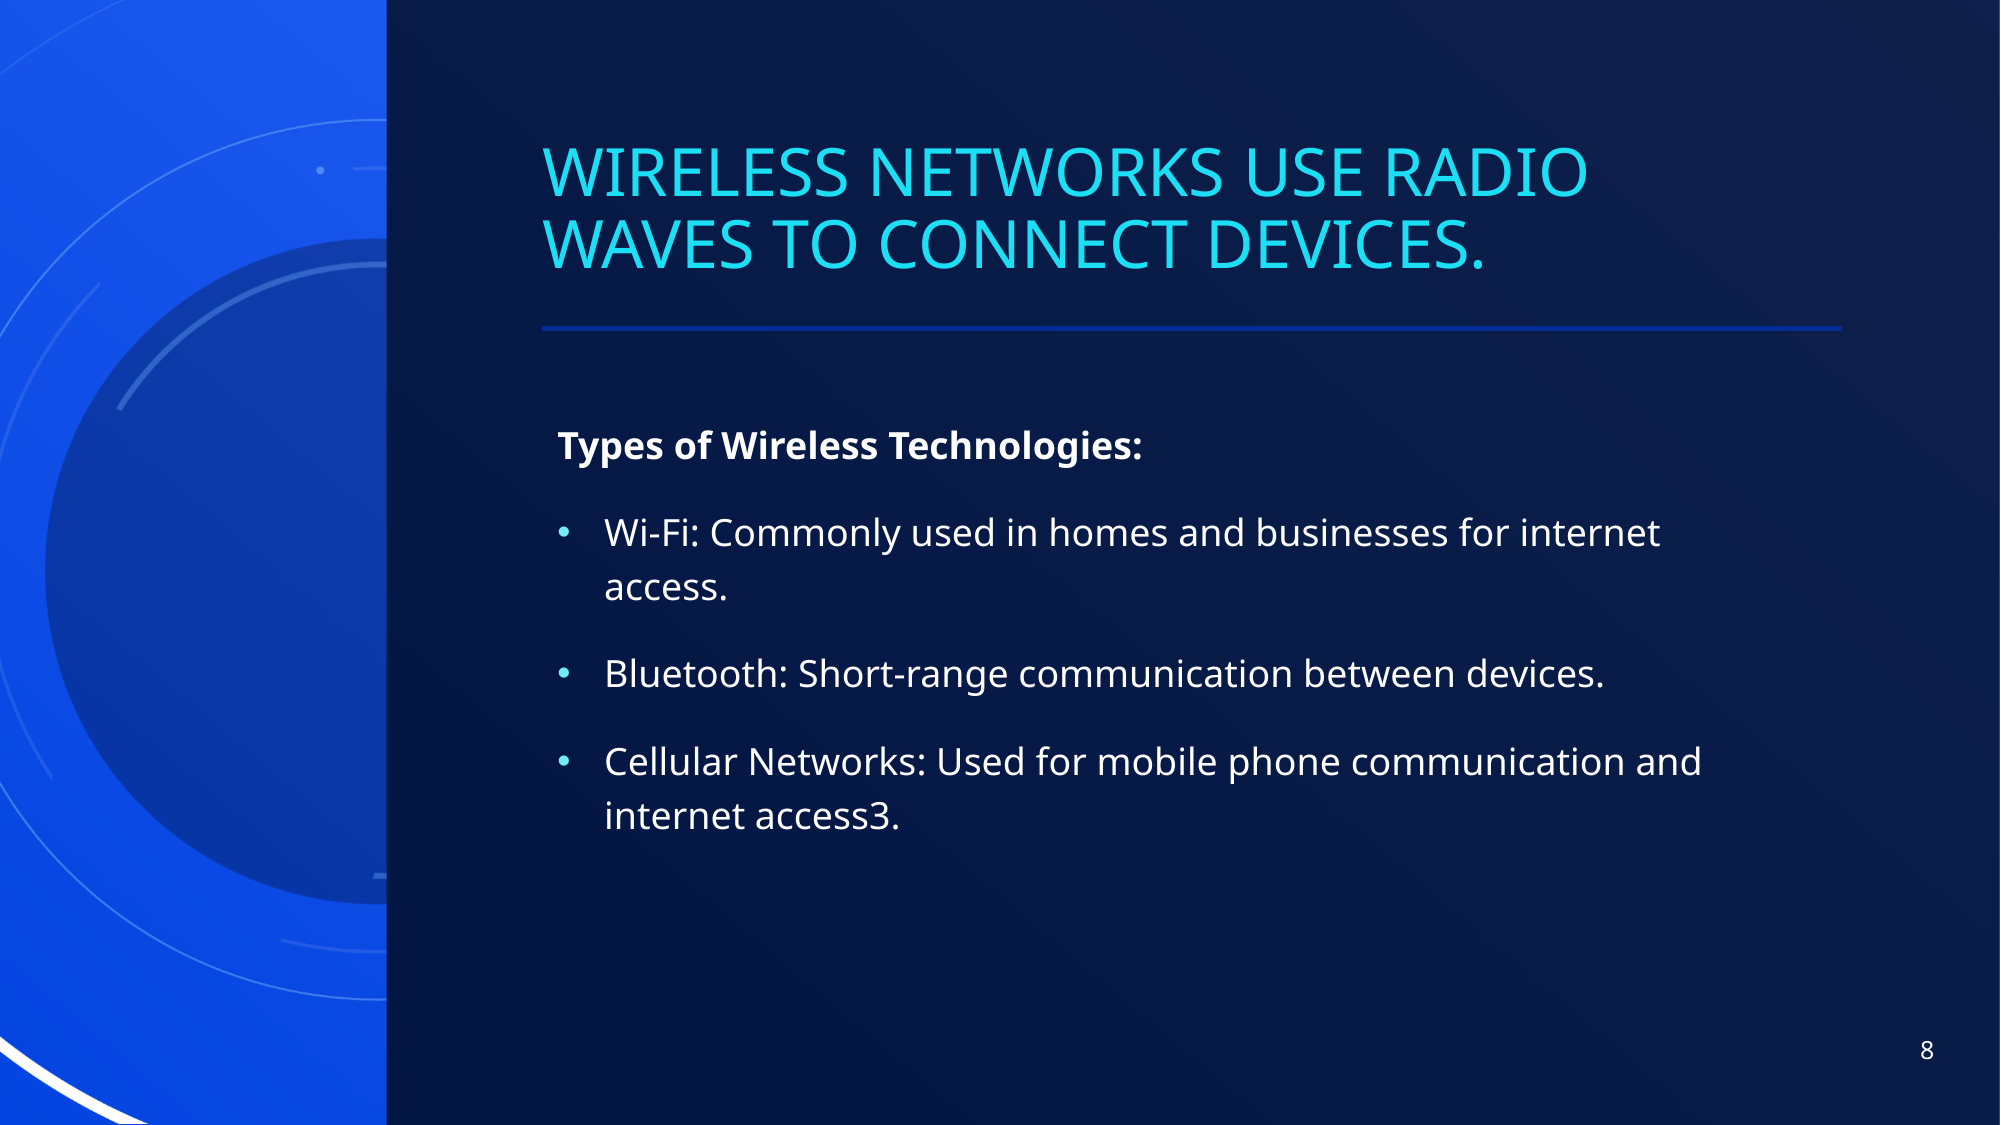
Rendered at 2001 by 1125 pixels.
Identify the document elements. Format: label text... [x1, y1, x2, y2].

picture [0, 0, 387, 1124]
title Wireless networks use radio waves to connect devices. [542, 18, 1760, 291]
text_box 8 [1499, 1021, 1950, 1082]
list Types of Wireless Technologies: Wi-Fi: Commonly used in homes and businesses for internet access. Bluetooth: Short-range communication between devices. Cellular Networks: Used for mobile phone communication and internet access3. [542, 405, 1760, 1009]
